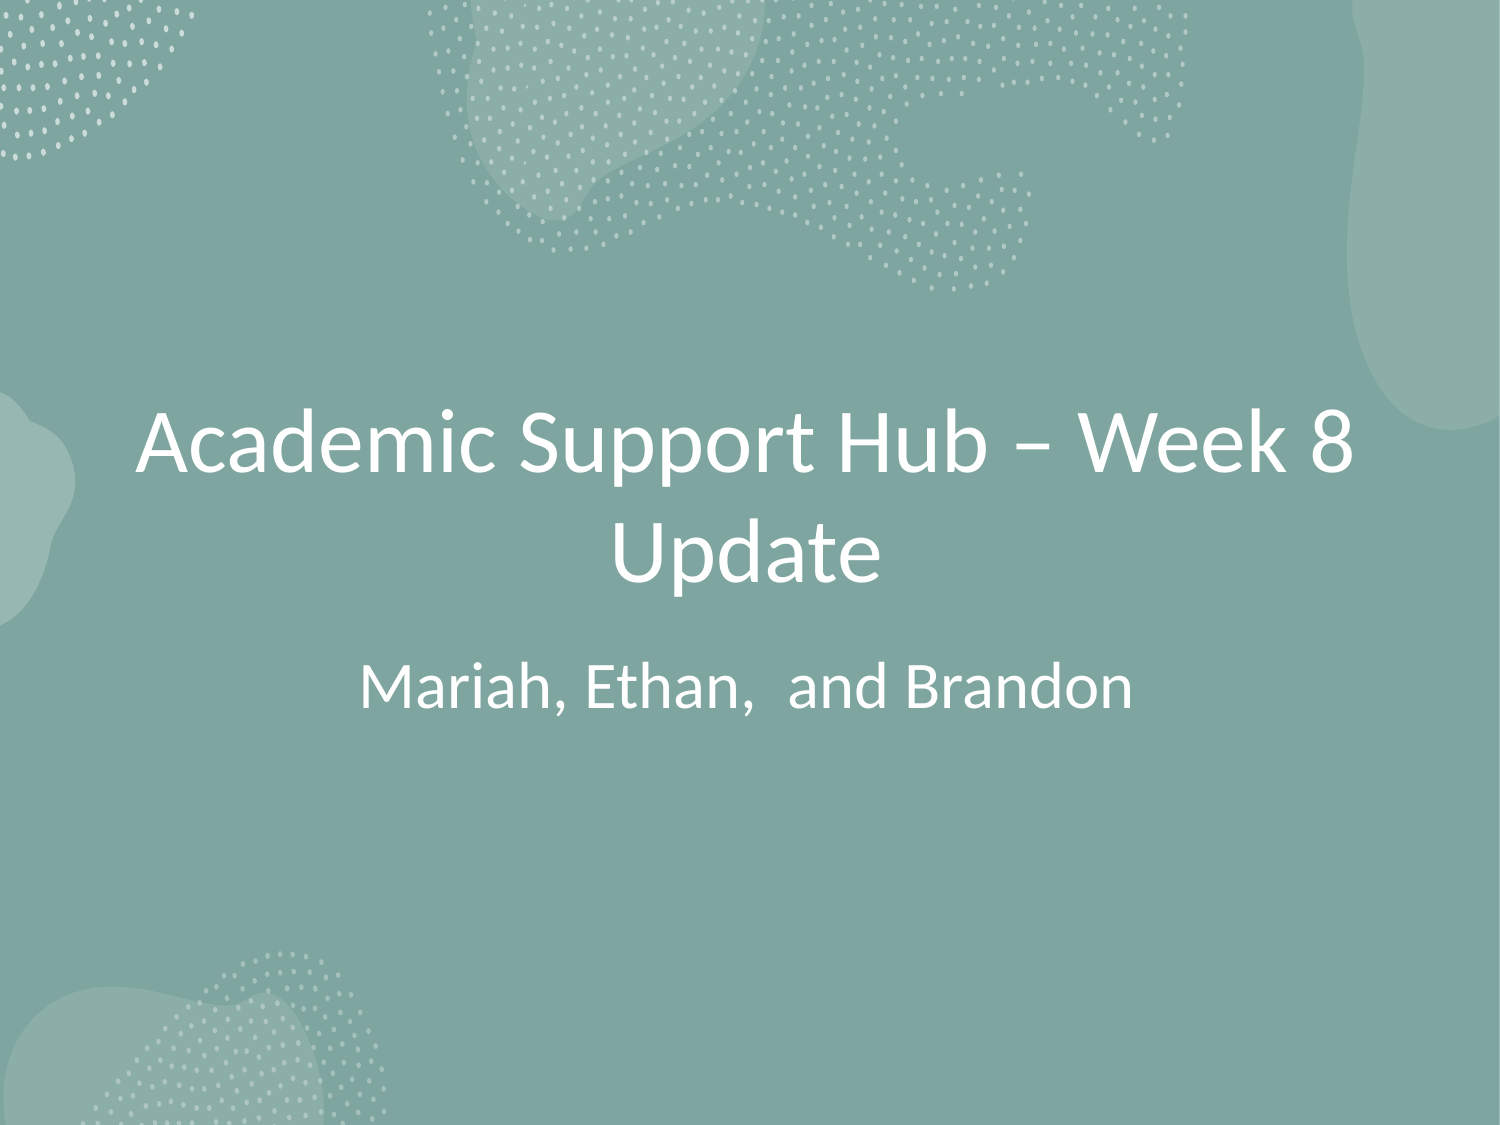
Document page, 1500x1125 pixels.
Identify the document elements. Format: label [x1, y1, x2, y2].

text_box [0, 0, 1500, 1125]
